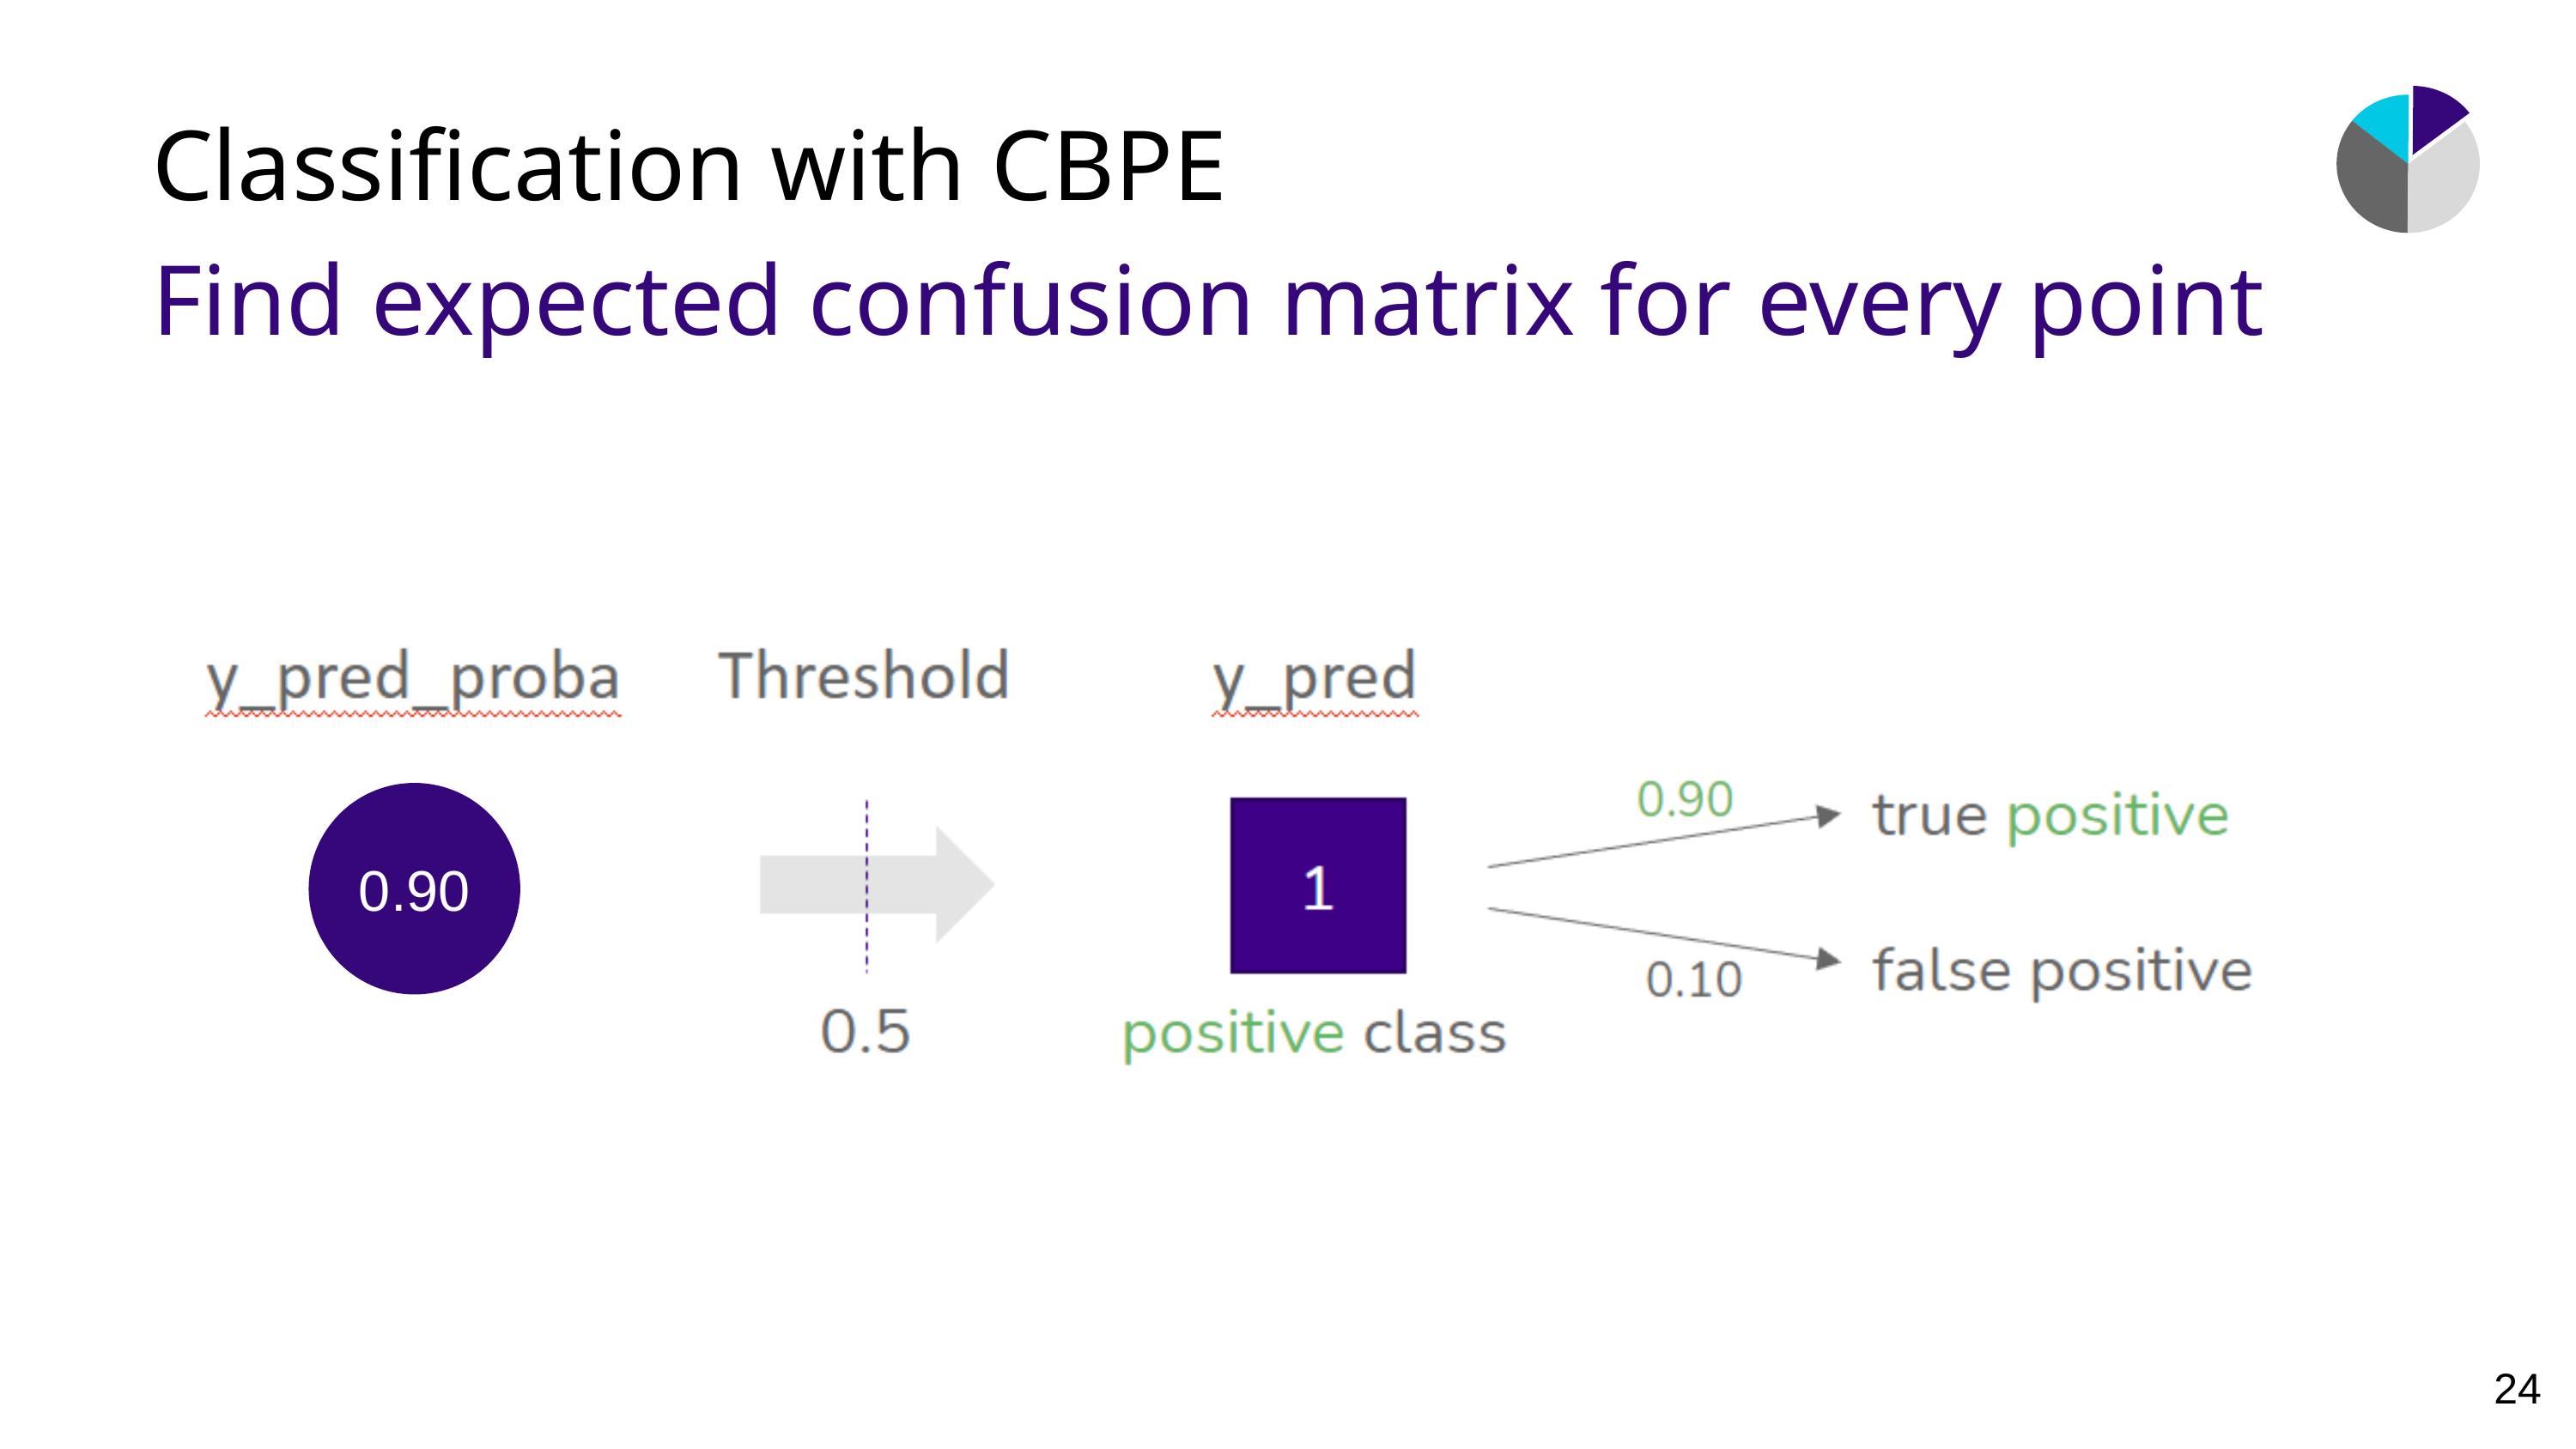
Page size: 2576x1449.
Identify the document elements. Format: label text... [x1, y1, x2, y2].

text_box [2336, 85, 2486, 234]
slide_number ‹#› [2410, 1337, 2566, 1449]
text_box Classification with CBPE Find expected confusion matrix for every point [152, 85, 2325, 373]
picture [62, 504, 2513, 1245]
